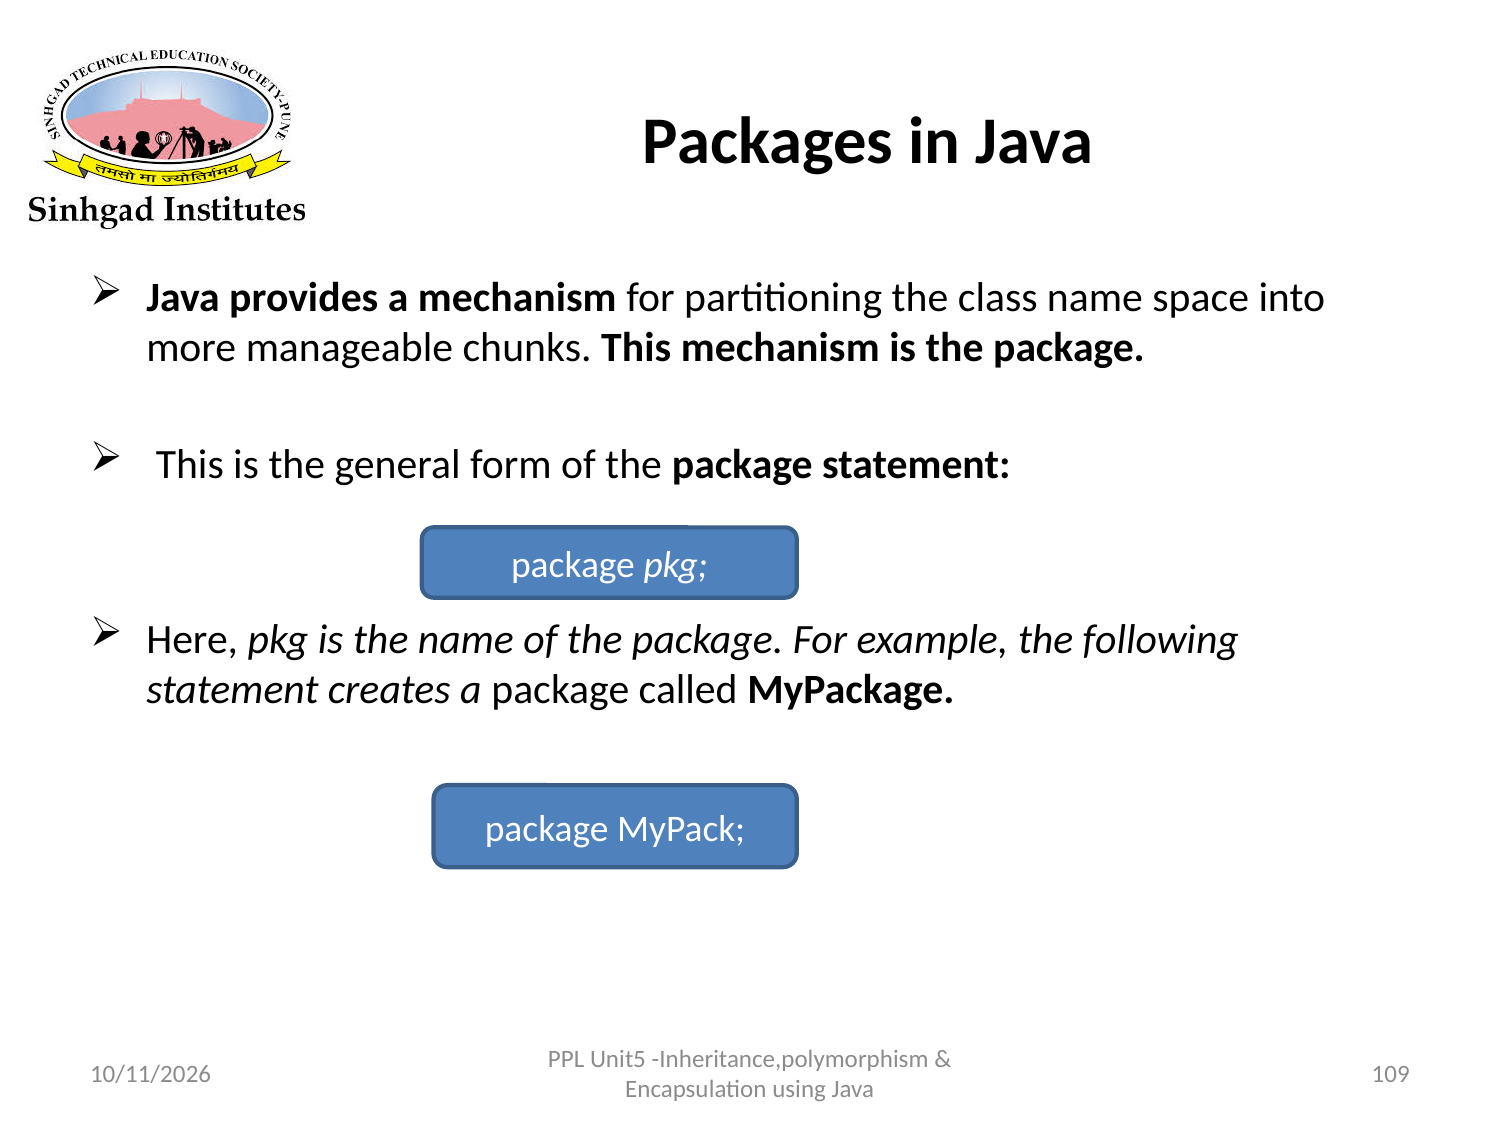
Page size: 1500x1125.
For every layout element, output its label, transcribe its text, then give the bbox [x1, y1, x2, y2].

title Packages in Java [312, 42, 1424, 231]
text_box package pkg; [419, 525, 799, 600]
footer PPL Unit5 -Inheritance,polymorphism & Encapsulation using Java [512, 1042, 988, 1103]
slide_number 109 [1074, 1042, 1425, 1103]
text_box package MyPack; [431, 782, 799, 870]
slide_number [75, 1042, 425, 1103]
list Java provides a mechanism for partitioning the class name space into more manageable chunks. This mechanism is the package. This is the general form of the package statement: Here, pkg is the name of the package. For example, the following statement creates a package called MyPackage. [74, 262, 1426, 1006]
picture [29, 50, 305, 229]
